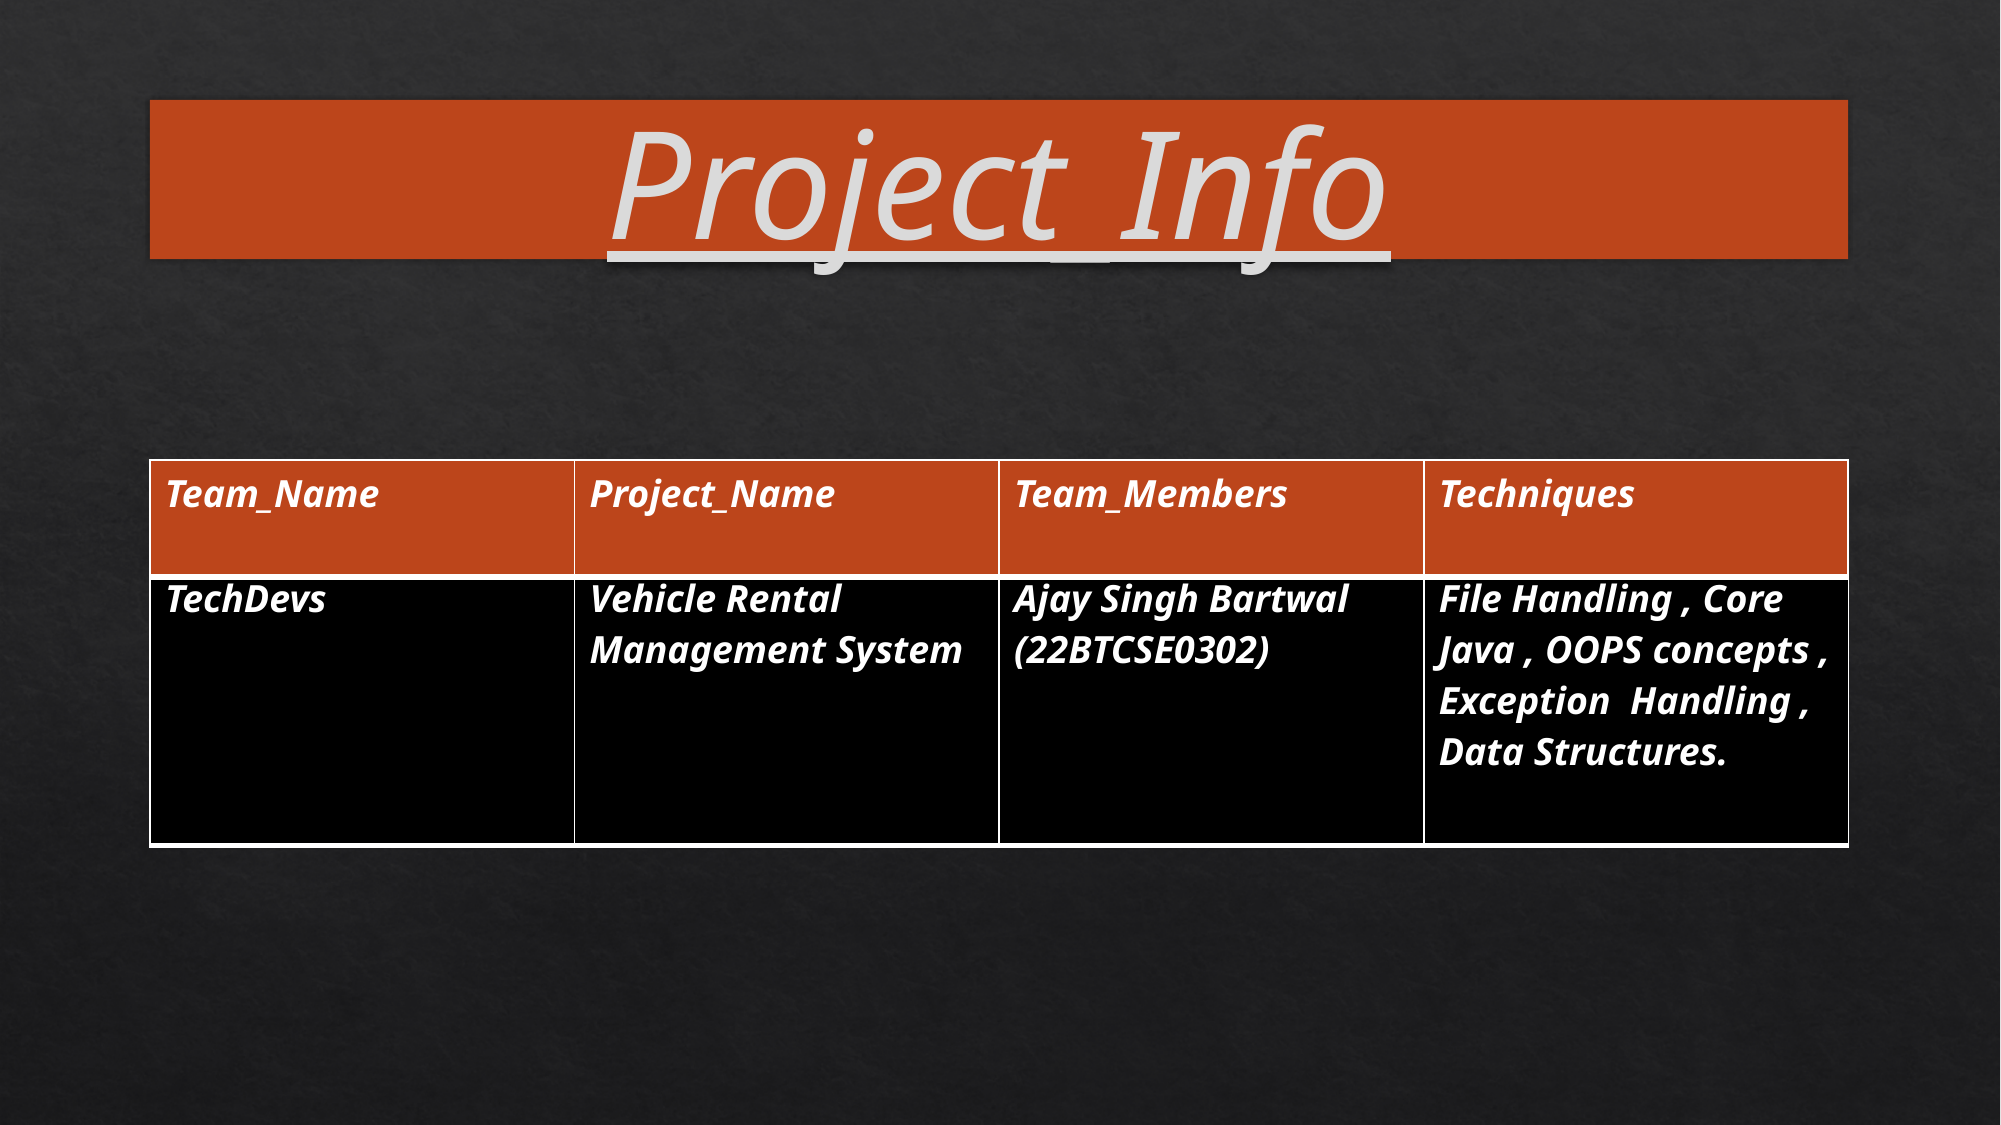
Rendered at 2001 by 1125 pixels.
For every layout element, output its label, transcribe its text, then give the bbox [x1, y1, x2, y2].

table_header TechDevs [151, 580, 574, 843]
table_header Project_Name [575, 461, 998, 574]
table_header File Handling , Core Java , OOPS concepts , Exception Handling , Data Structures. [1425, 580, 1848, 843]
table_header Team_Members [1000, 461, 1423, 574]
table_header Team_Name [151, 461, 574, 574]
title Project_Info [149, 99, 1849, 260]
table_header Vehicle Rental Management System [575, 580, 998, 843]
table_header Ajay Singh Bartwal (22BTCSE0302) [1000, 580, 1423, 843]
table_header Techniques [1425, 461, 1847, 574]
